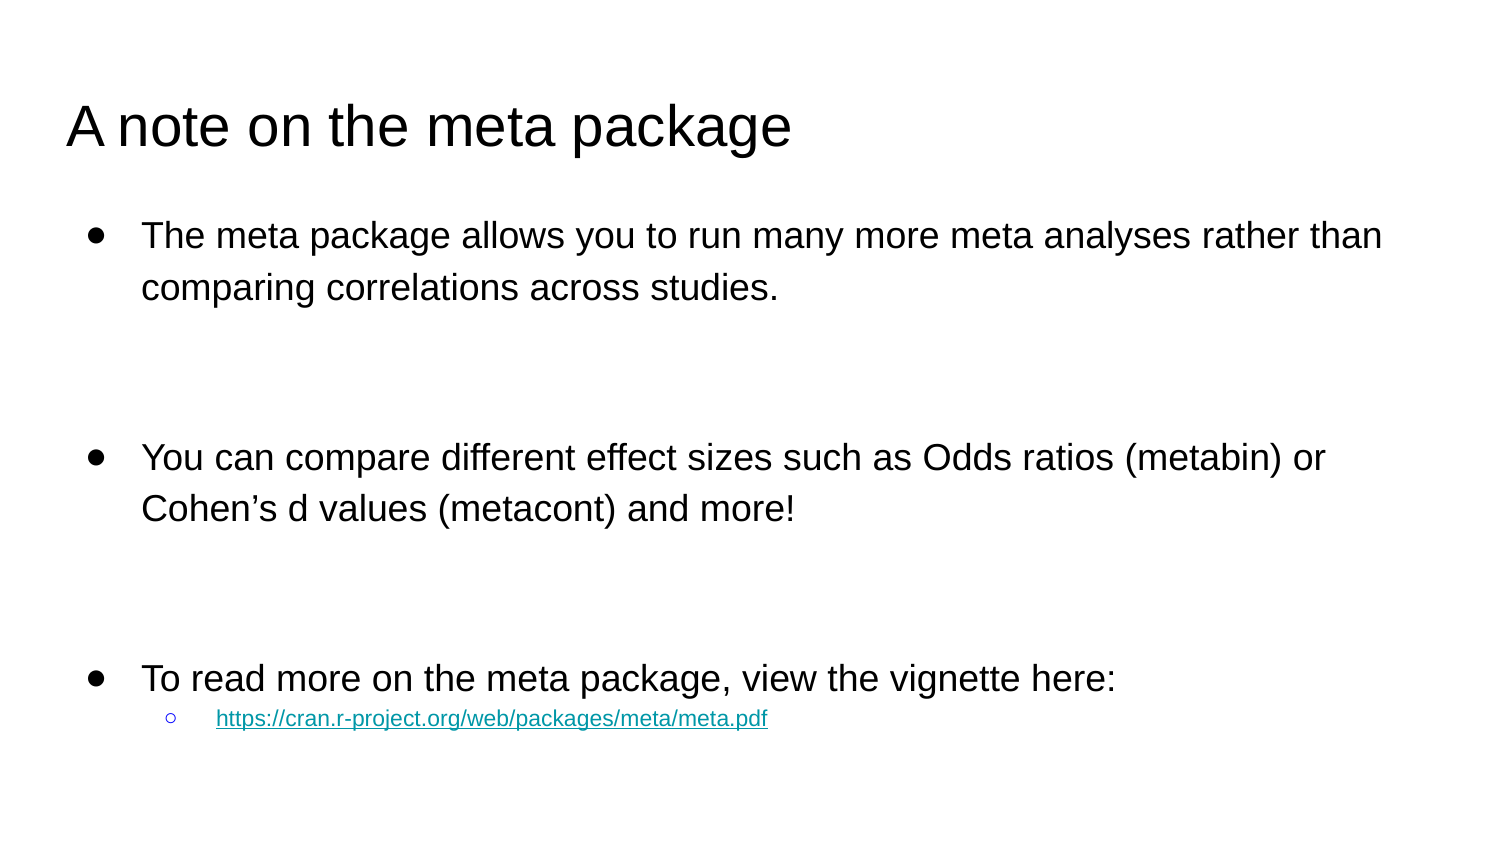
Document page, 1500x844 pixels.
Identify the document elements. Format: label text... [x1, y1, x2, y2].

title A note on the meta package [51, 72, 1449, 167]
list The meta package allows you to run many more meta analyses rather than comparing correlations across studies. You can compare different effect sizes such as Odds ratios (metabin) or Cohen’s d values (metacont) and more! To read more on the meta package, view the vignette here: https://cran.r-project.org/web/packages/meta/meta.pdf [51, 189, 1449, 750]
